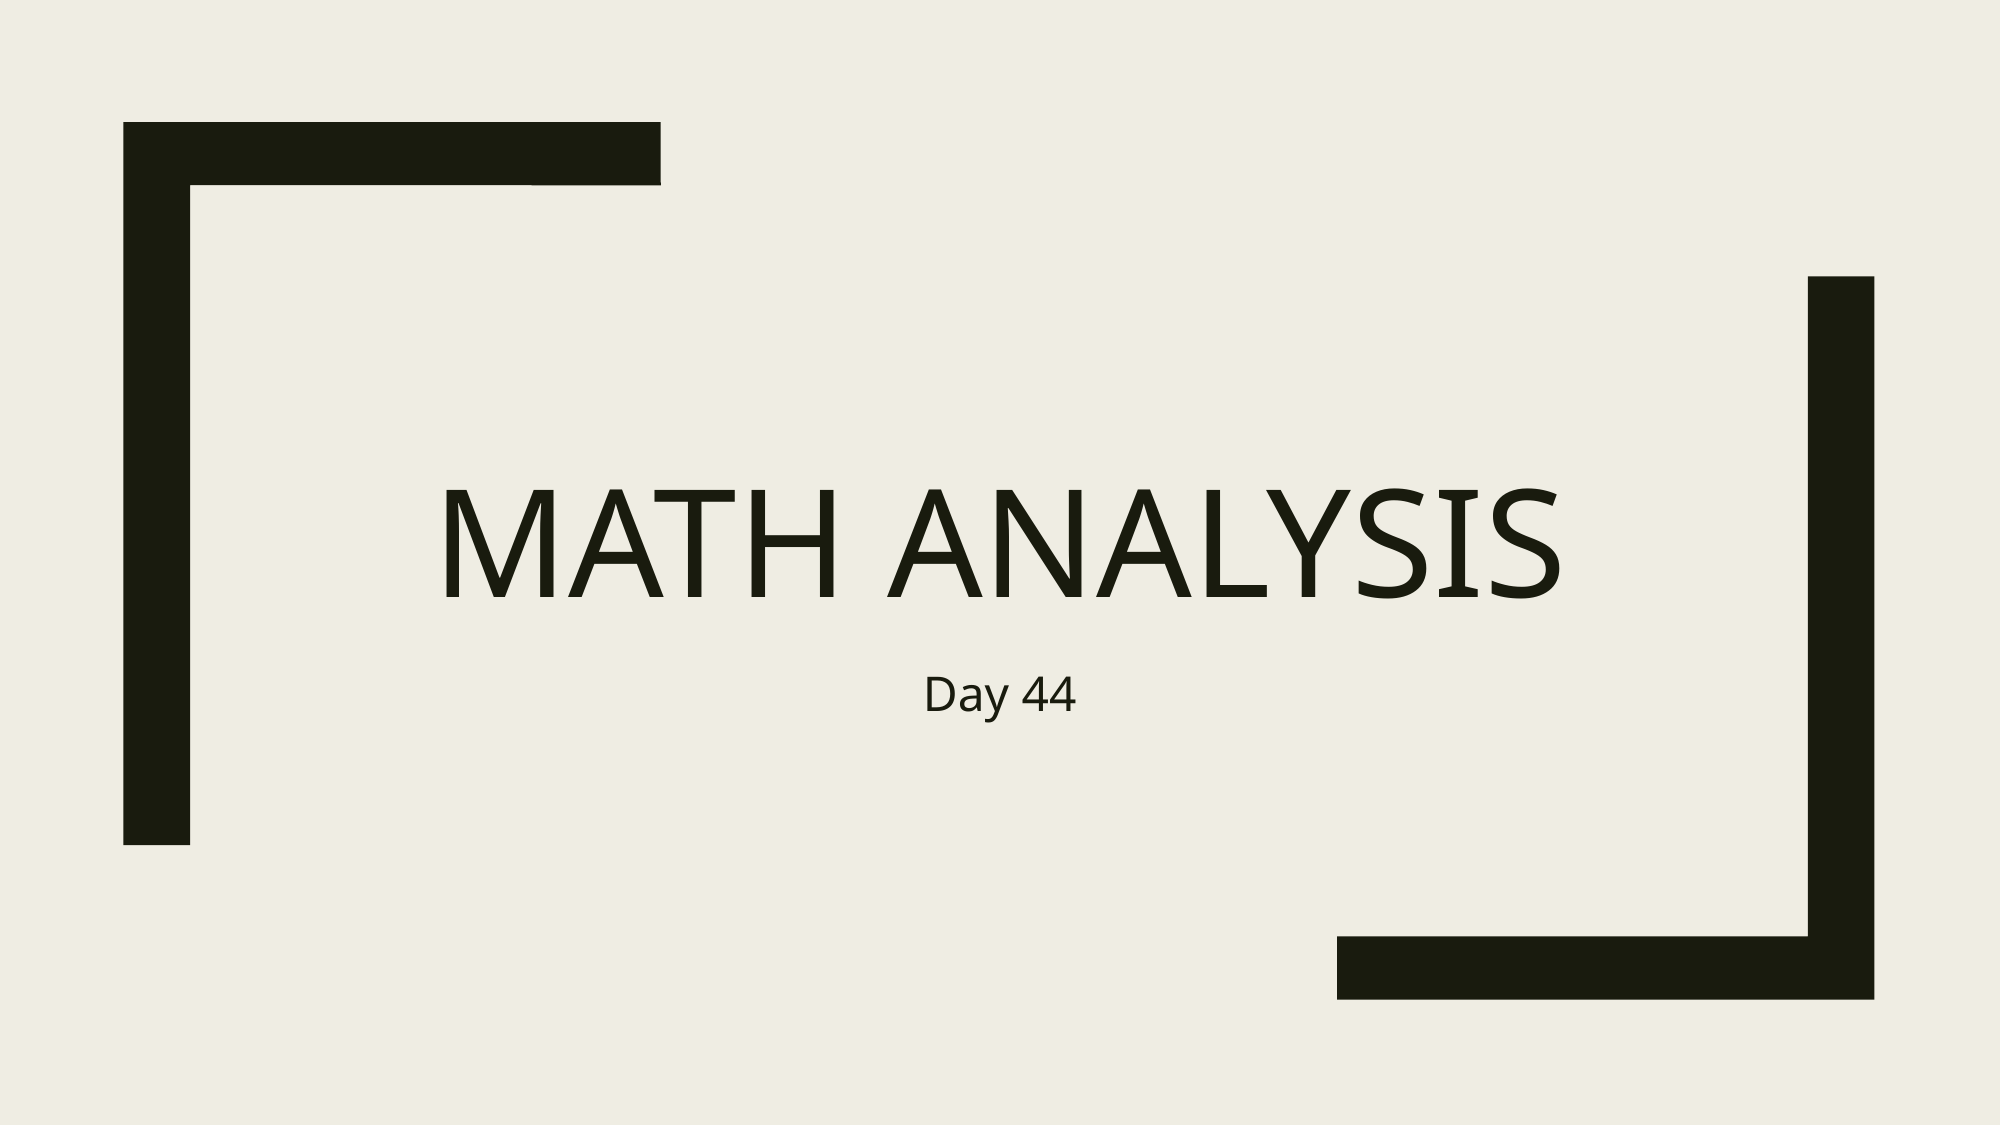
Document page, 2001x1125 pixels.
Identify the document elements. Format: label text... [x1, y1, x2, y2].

subtitle Day 44 [439, 649, 1561, 828]
title Math analysis [314, 293, 1686, 638]
